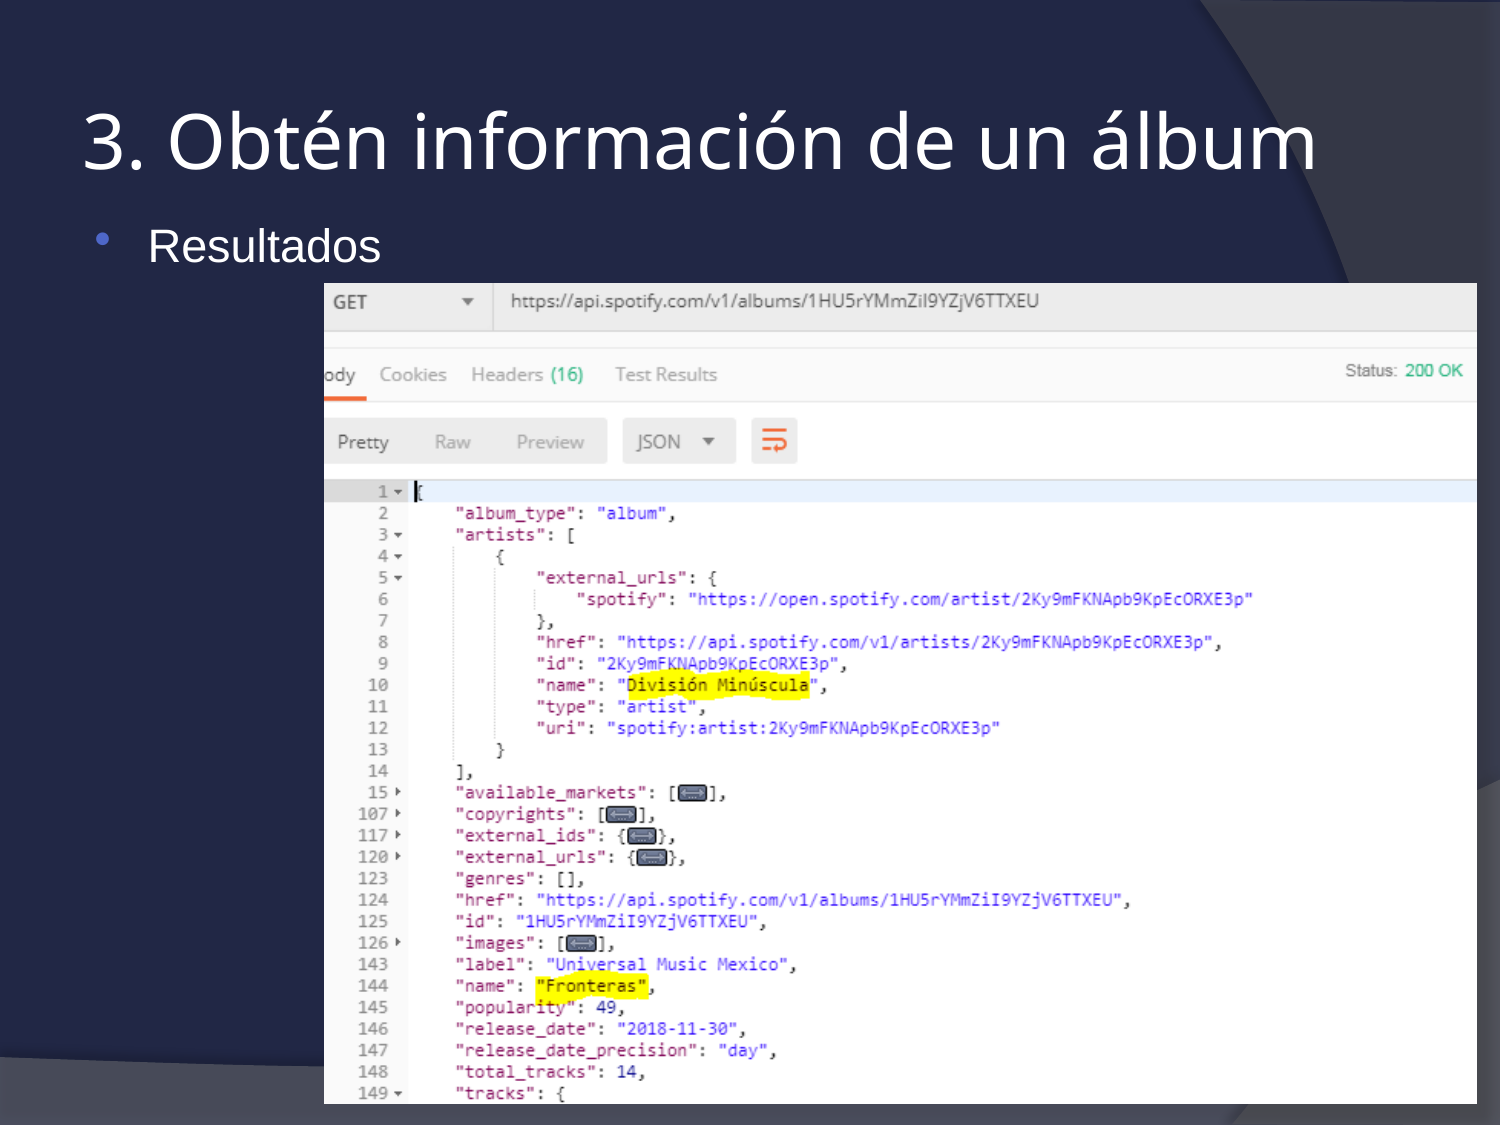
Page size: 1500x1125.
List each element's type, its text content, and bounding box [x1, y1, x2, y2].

title 3. Obtén información de un álbum [75, 45, 1388, 233]
picture [324, 283, 1477, 1104]
list Resultados [76, 208, 1423, 280]
